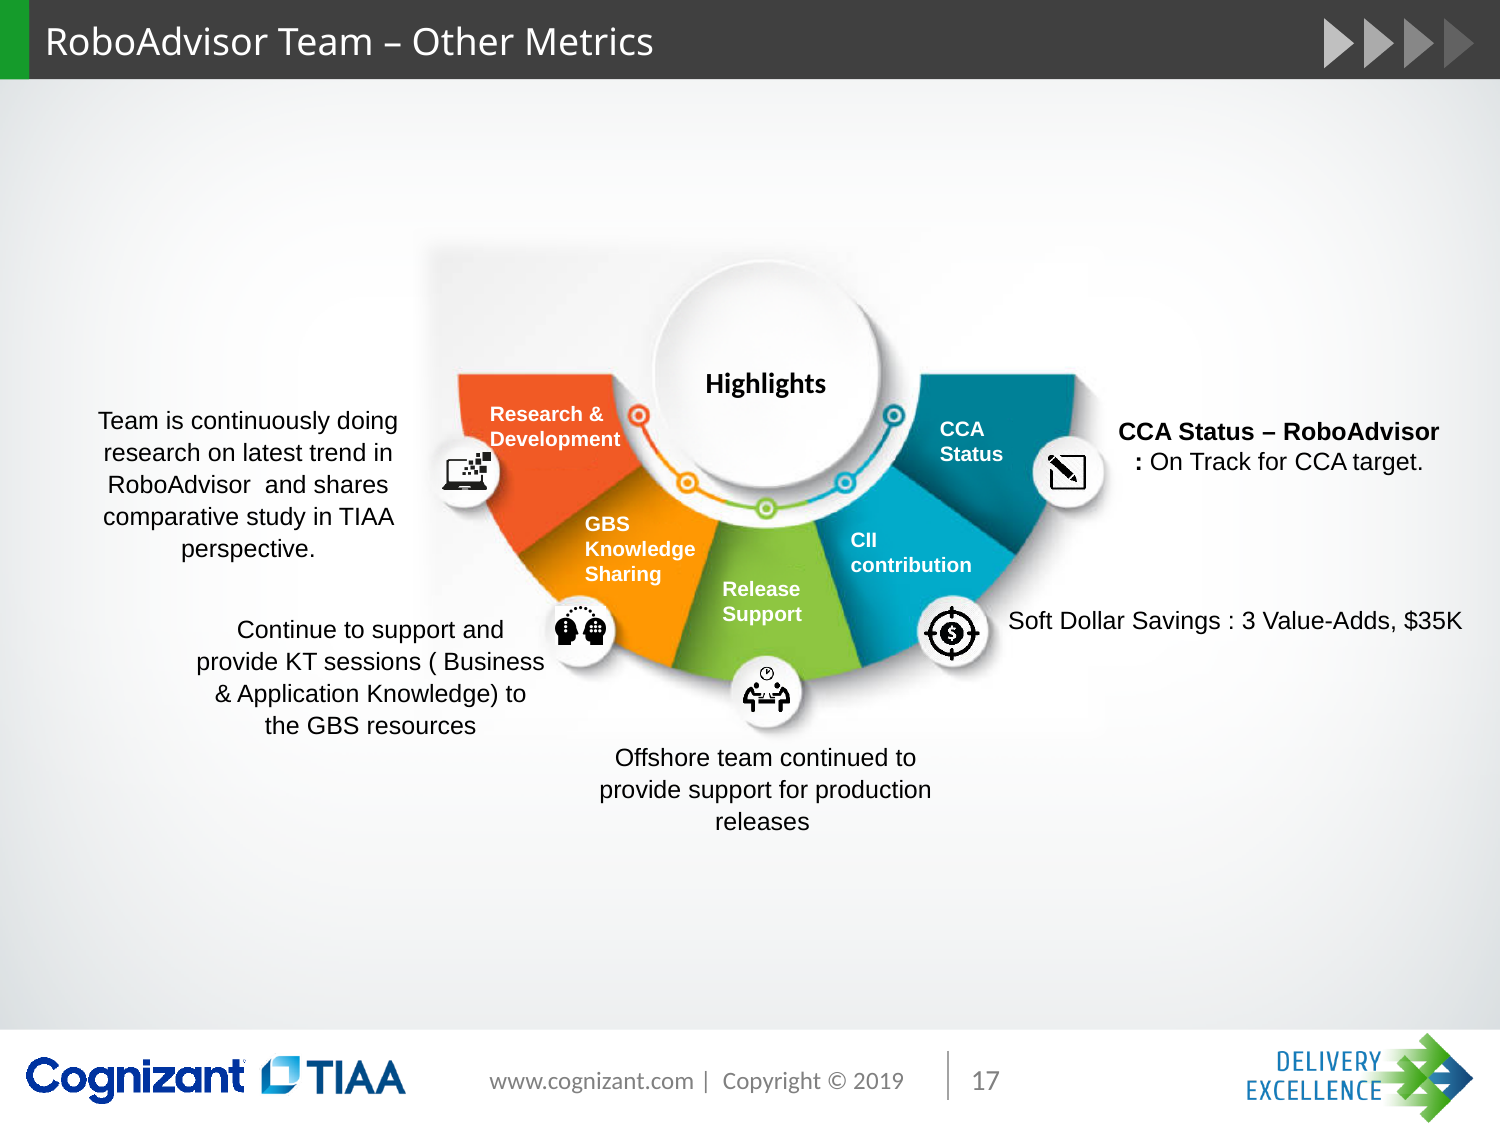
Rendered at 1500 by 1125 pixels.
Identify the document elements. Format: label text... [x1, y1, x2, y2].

picture [26, 1057, 246, 1104]
text_box Offshore team continued to provide support for production releases [580, 760, 952, 843]
text_box Continue to support and provide KT sessions ( Business & Application Knowledge) to the GBS resources [179, 603, 404, 747]
picture [253, 1047, 414, 1102]
text_box CCA Status – RoboAdvisor : On Track for CCA target. [1127, 407, 1458, 483]
text_box Soft Dollar Savings : 3 Value-Adds, $35K [1127, 594, 1485, 642]
title RoboAdvisor Team – Other Metrics [29, 1, 1315, 81]
picture [0, 80, 1500, 1125]
text_box Team is continuously doing research on latest trend in RoboAdvisor and shares comparative study in TIAA perspective. [32, 394, 404, 570]
